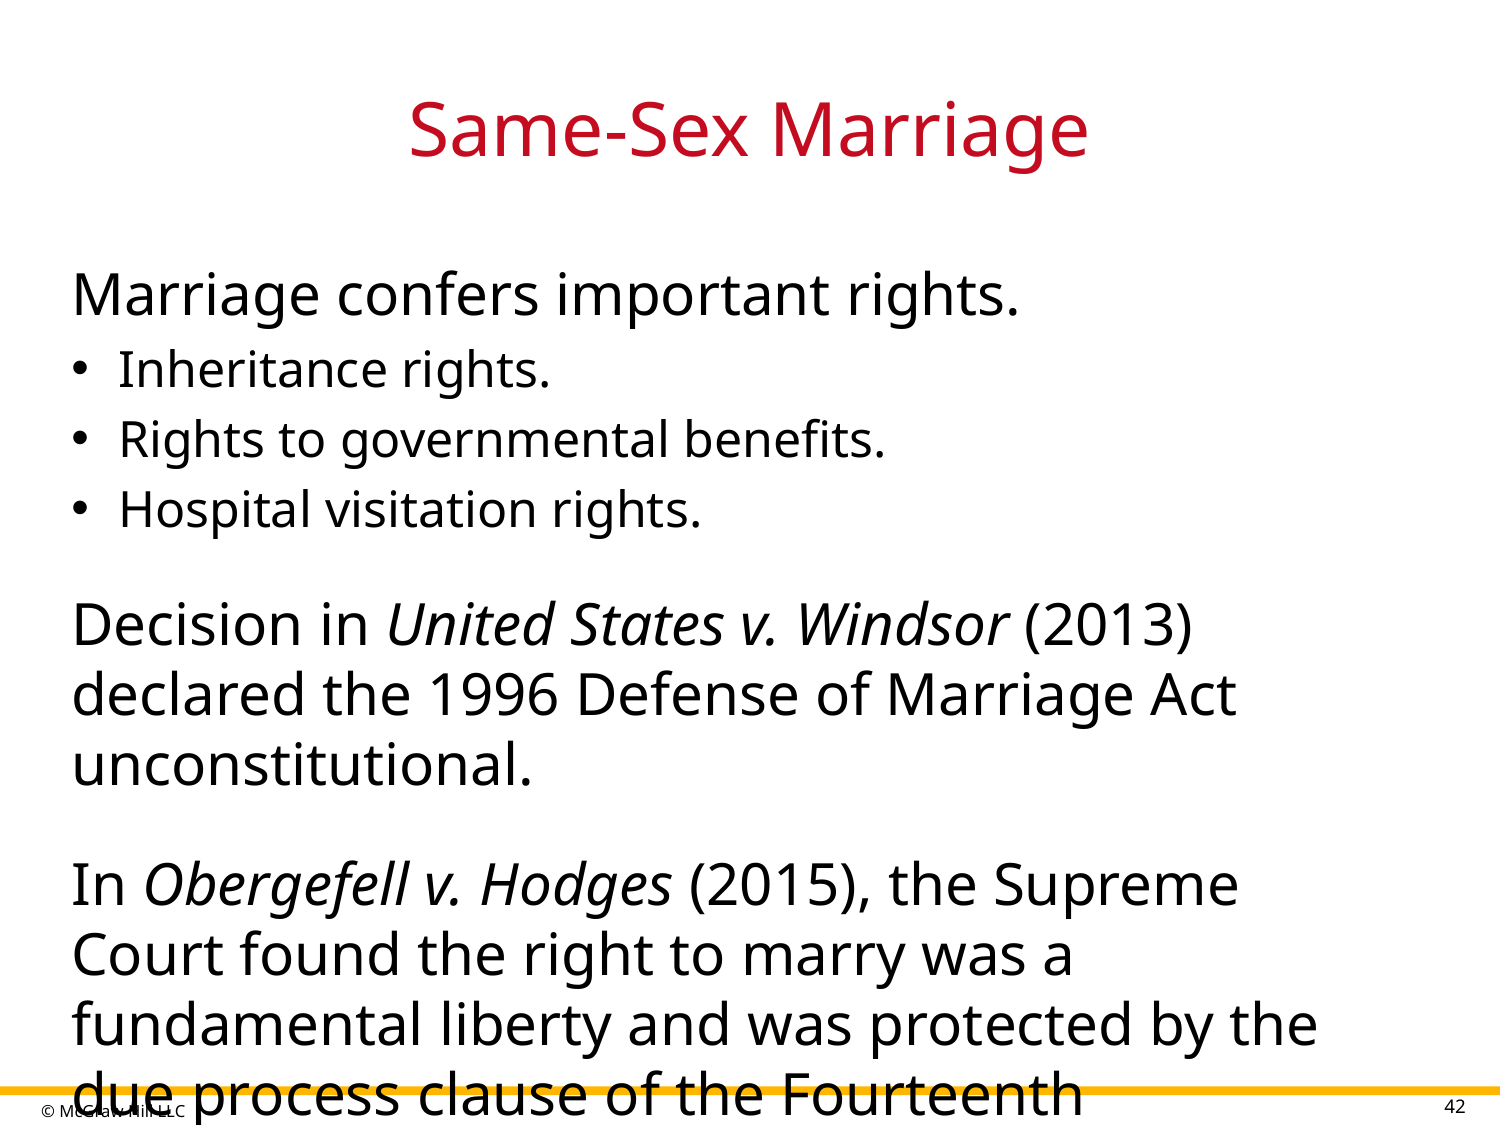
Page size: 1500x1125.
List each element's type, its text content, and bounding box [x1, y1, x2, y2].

slide_number 42 [1415, 1094, 1474, 1122]
list Marriage confers important rights. Inheritance rights. Rights to governmental benefits. Hospital visitation rights. Decision in United States v. Windsor (2013) declared the 1996 Defense of Marriage Act unconstitutional. In Obergefell v. Hodges (2015), the Supreme Court found the right to marry was a fundamental liberty and was protected by the due process clause of the Fourteenth Amendment. [56, 249, 1400, 1075]
title Same-Sex Marriage [13, 30, 1487, 222]
